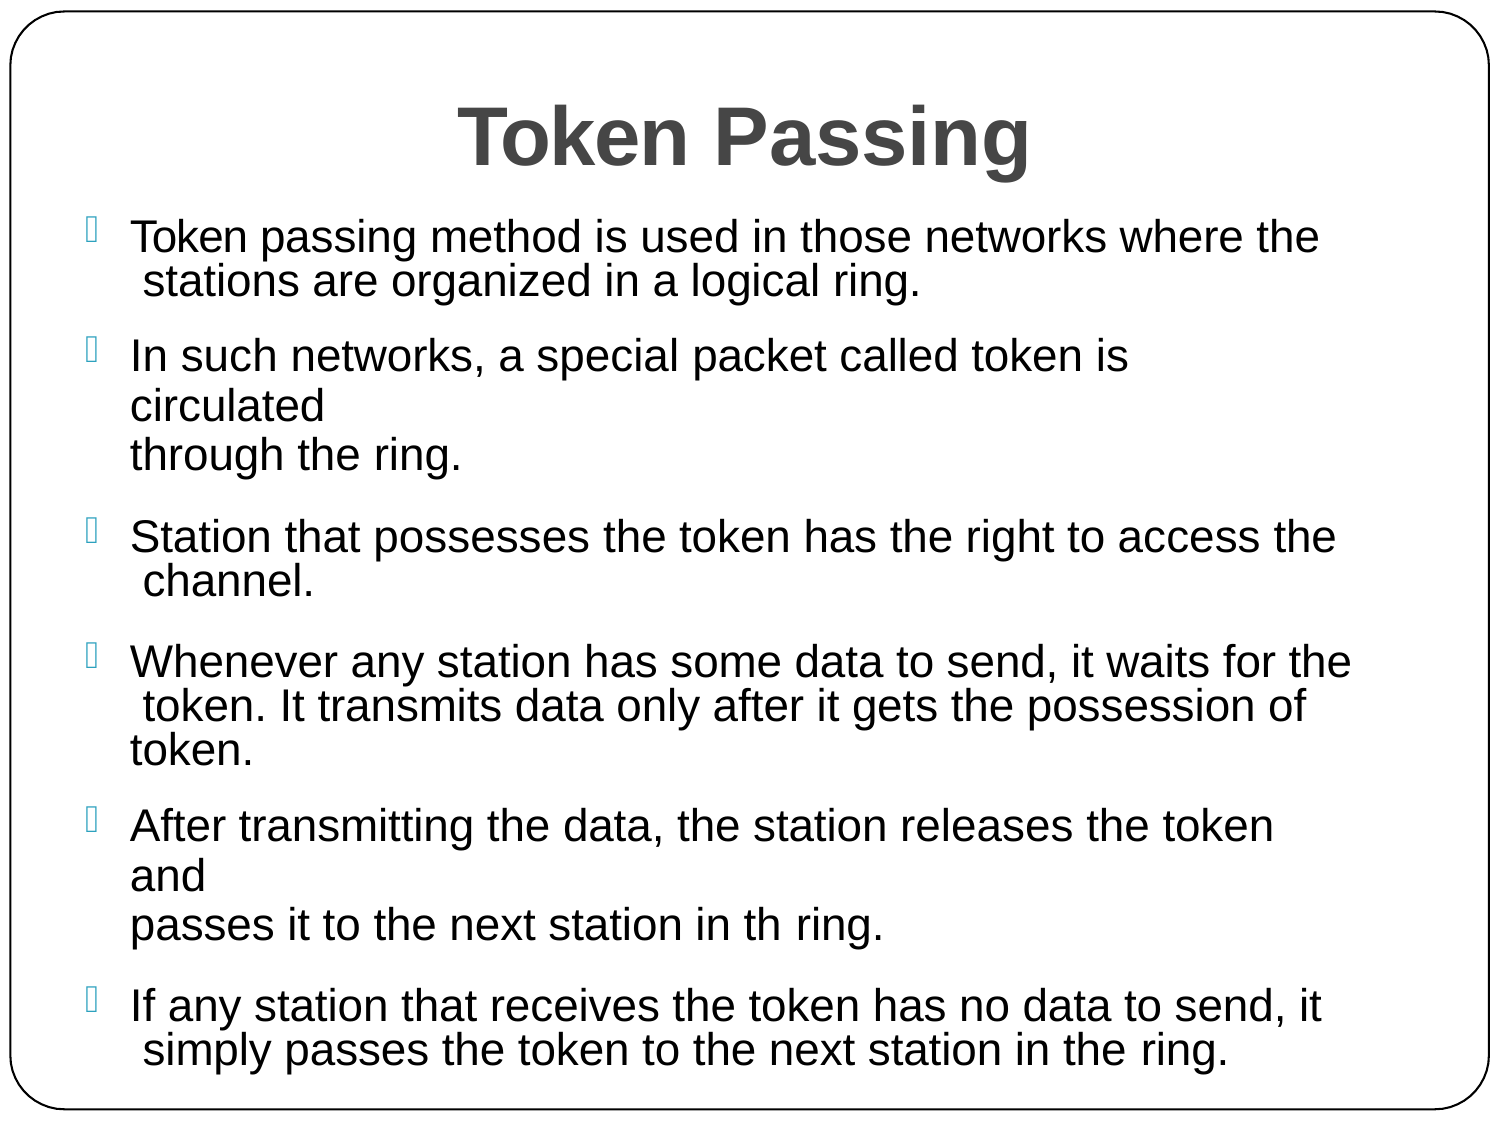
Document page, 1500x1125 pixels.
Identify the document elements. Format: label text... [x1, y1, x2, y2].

title Token Passing [455, 79, 1041, 204]
text_box Token passing method is used in those networks where the stations are organized in a logical ring. In such networks, a special packet called token is circulated through the ring. Station that possesses the token has the right to access the channel. Whenever any station has some data to send, it waits for the token. It transmits data only after it gets the possession of token. After transmitting the data, the station releases the token and passes it to the next station in th ring. If any station that receives the token has no data to send, it simply passes the token to the next station in the ring. [83, 204, 1371, 1075]
slide_number 35 [38, 1038, 84, 1125]
